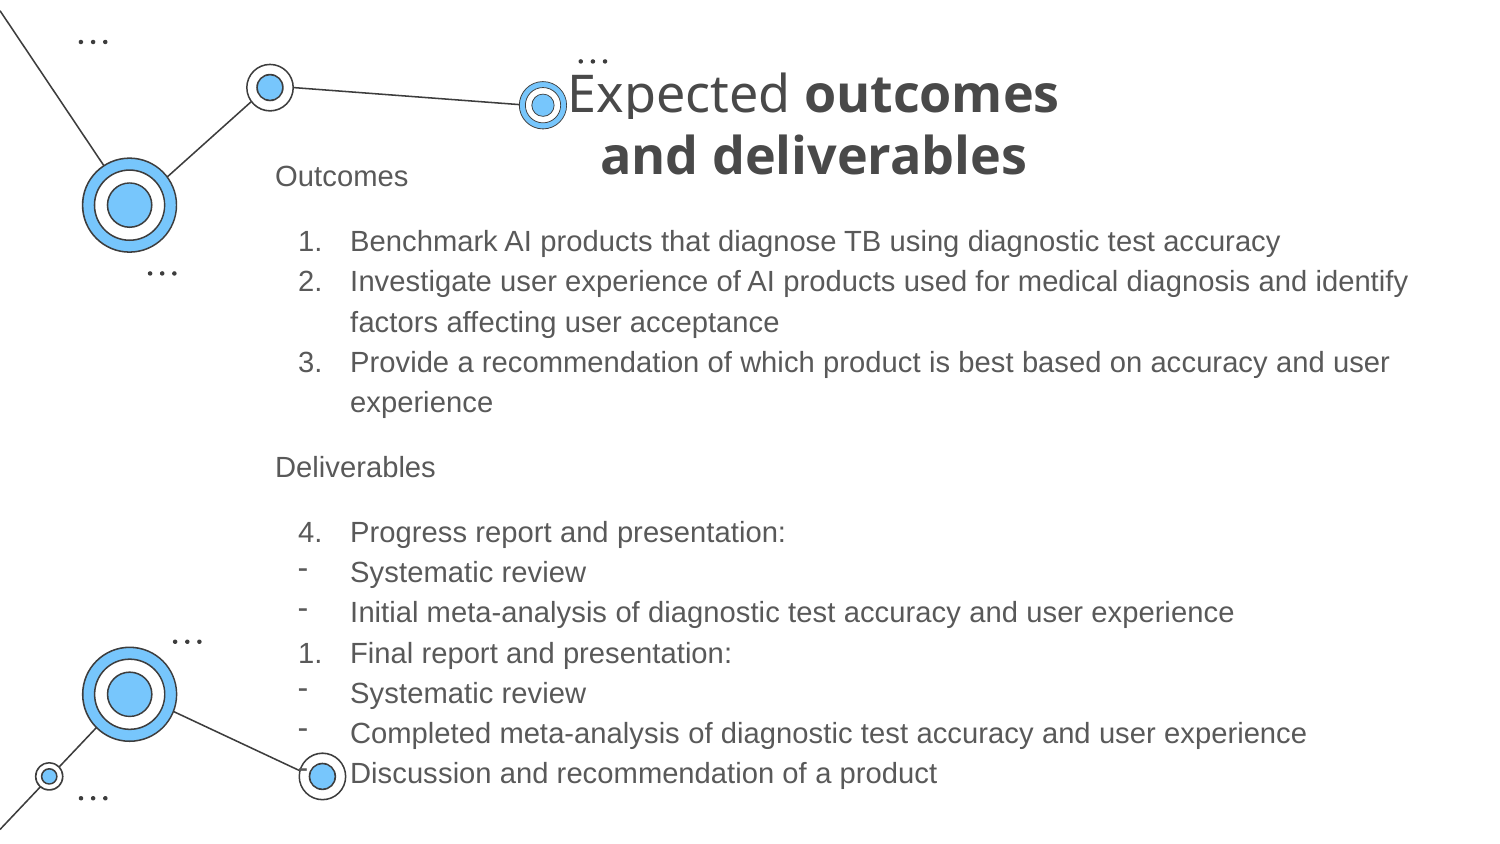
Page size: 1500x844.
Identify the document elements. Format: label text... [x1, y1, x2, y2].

subtitle Outcomes Benchmark AI products that diagnose TB using diagnostic test accuracy Investigate user experience of AI products used for medical diagnosis and identify factors affecting user acceptance Provide a recommendation of which product is best based on accuracy and user experience Deliverables Progress report and presentation: Systematic review Initial meta-analysis of diagnostic test accuracy and user experience Final report and presentation: Systematic review Completed meta-analysis of diagnostic test accuracy and user experience Discussion and recommendation of a product [260, 137, 1480, 735]
text_box Expected outcomes and deliverables [519, 45, 1108, 369]
